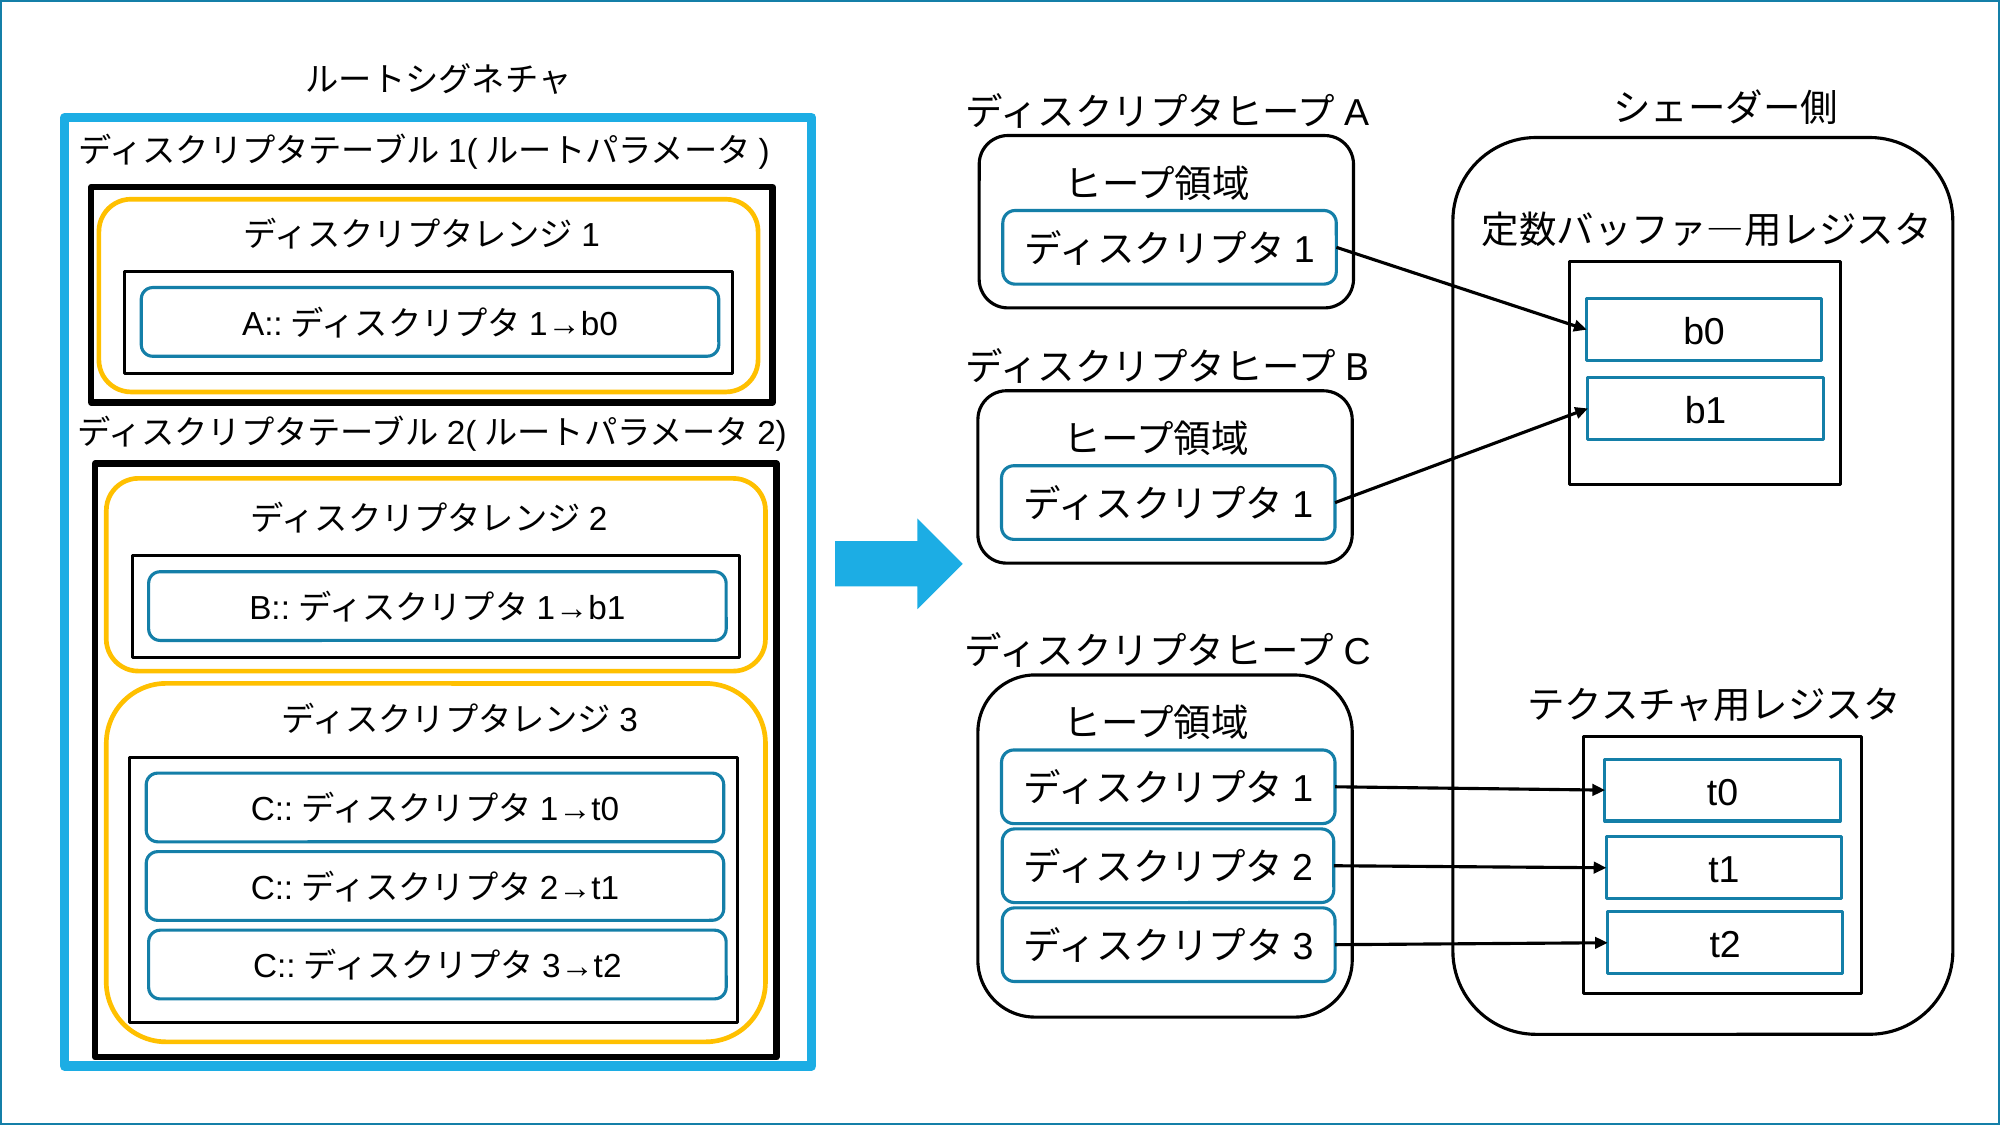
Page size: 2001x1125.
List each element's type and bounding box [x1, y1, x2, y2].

text_box [0, 0, 2000, 1125]
